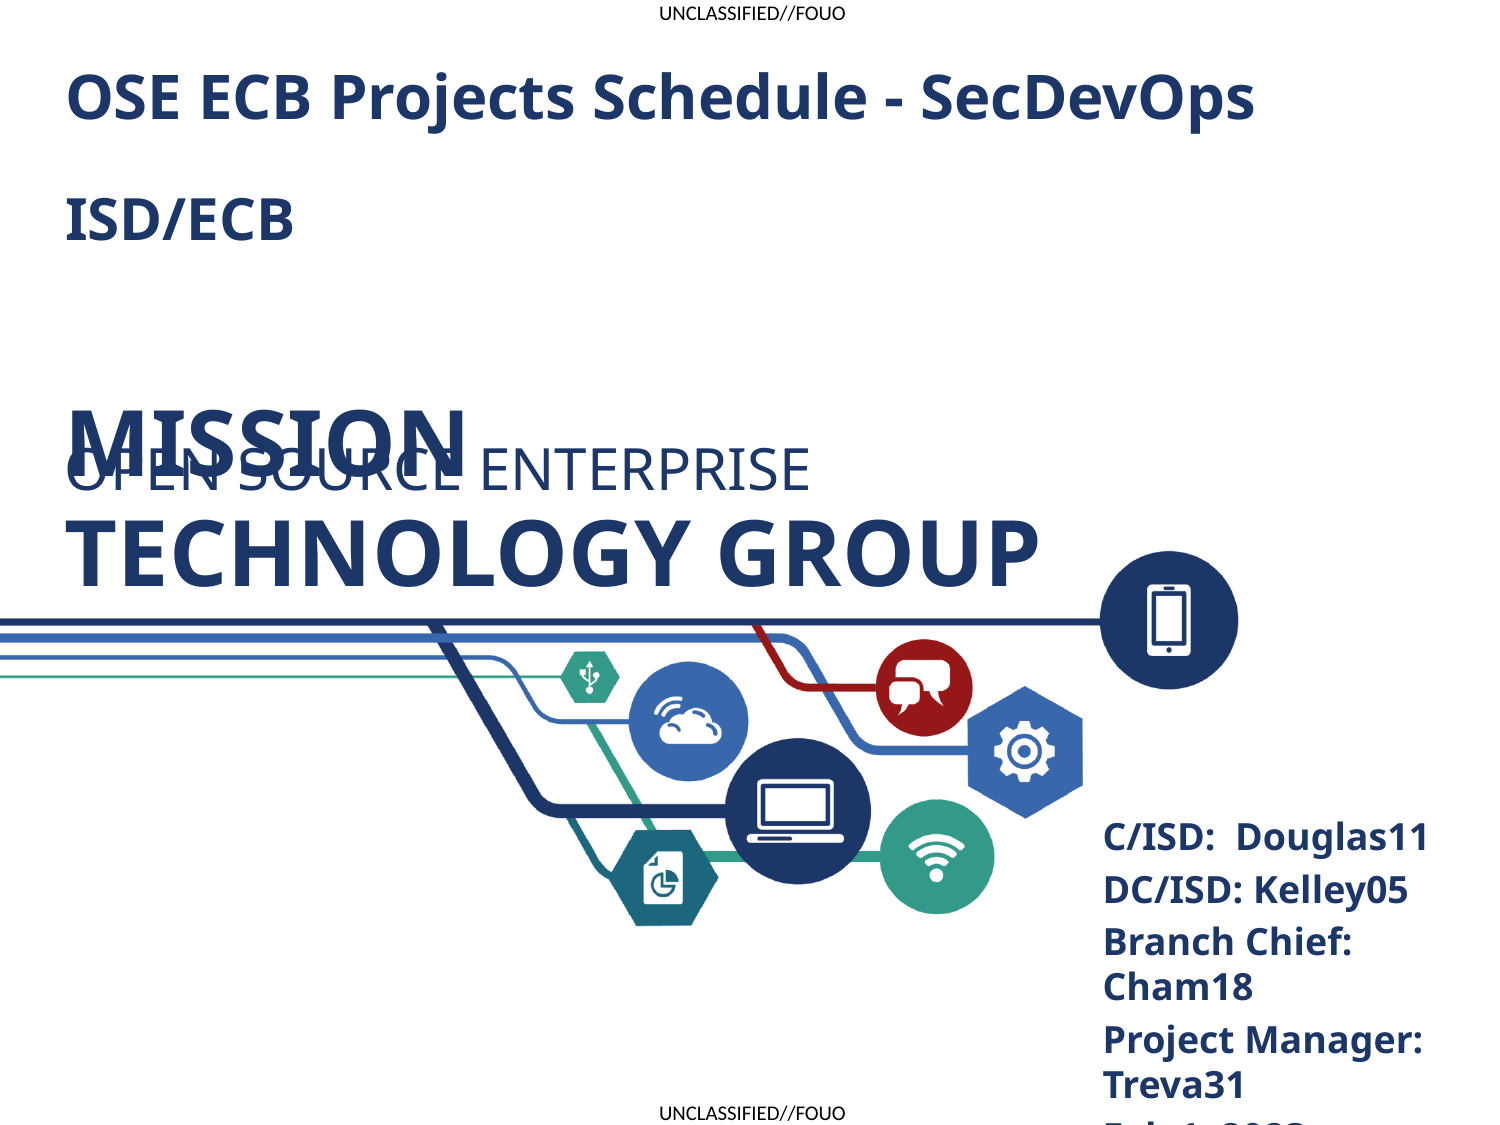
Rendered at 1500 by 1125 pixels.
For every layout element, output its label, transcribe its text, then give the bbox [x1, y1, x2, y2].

text_box C/ISD: Douglas11 DC/ISD: Kelley05 Branch Chief: Cham18 Project Manager: Treva31 Feb 1, 2023 [1087, 805, 1500, 1088]
list OSE ECB Projects Schedule - SecDevOps [50, 50, 1438, 175]
picture [0, 0, 1452, 1125]
list ISD/ECB [50, 174, 713, 338]
